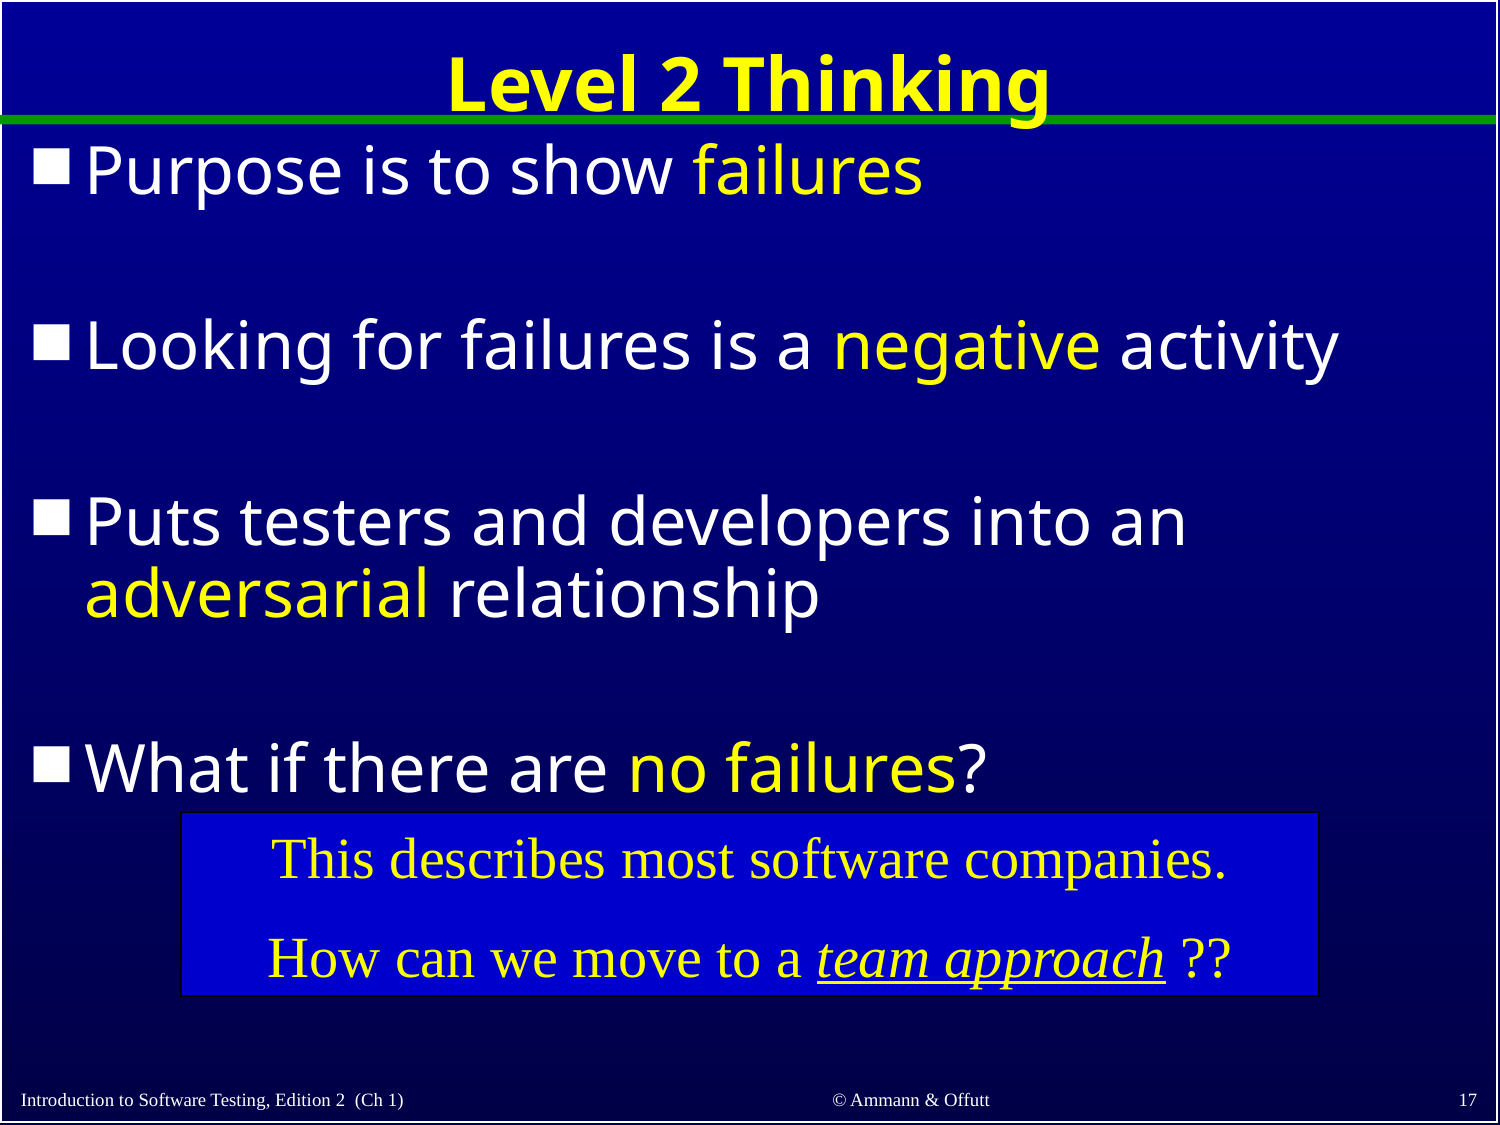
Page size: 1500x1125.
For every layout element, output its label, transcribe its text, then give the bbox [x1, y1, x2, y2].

slide_number 17 [1179, 1074, 1493, 1119]
slide_number Introduction to Software Testing, Edition 2 (Ch 1) [5, 1077, 637, 1119]
title Level 2 Thinking [7, 15, 1493, 159]
list Purpose is to show failures Looking for failures is a negative activity Puts testers and developers into an adversarial relationship What if there are no failures? [22, 129, 1478, 1047]
footer © Ammann & Offutt [673, 1075, 1149, 1119]
text_box This describes most software companies. How can we move to a team approach ?? [181, 812, 1319, 997]
